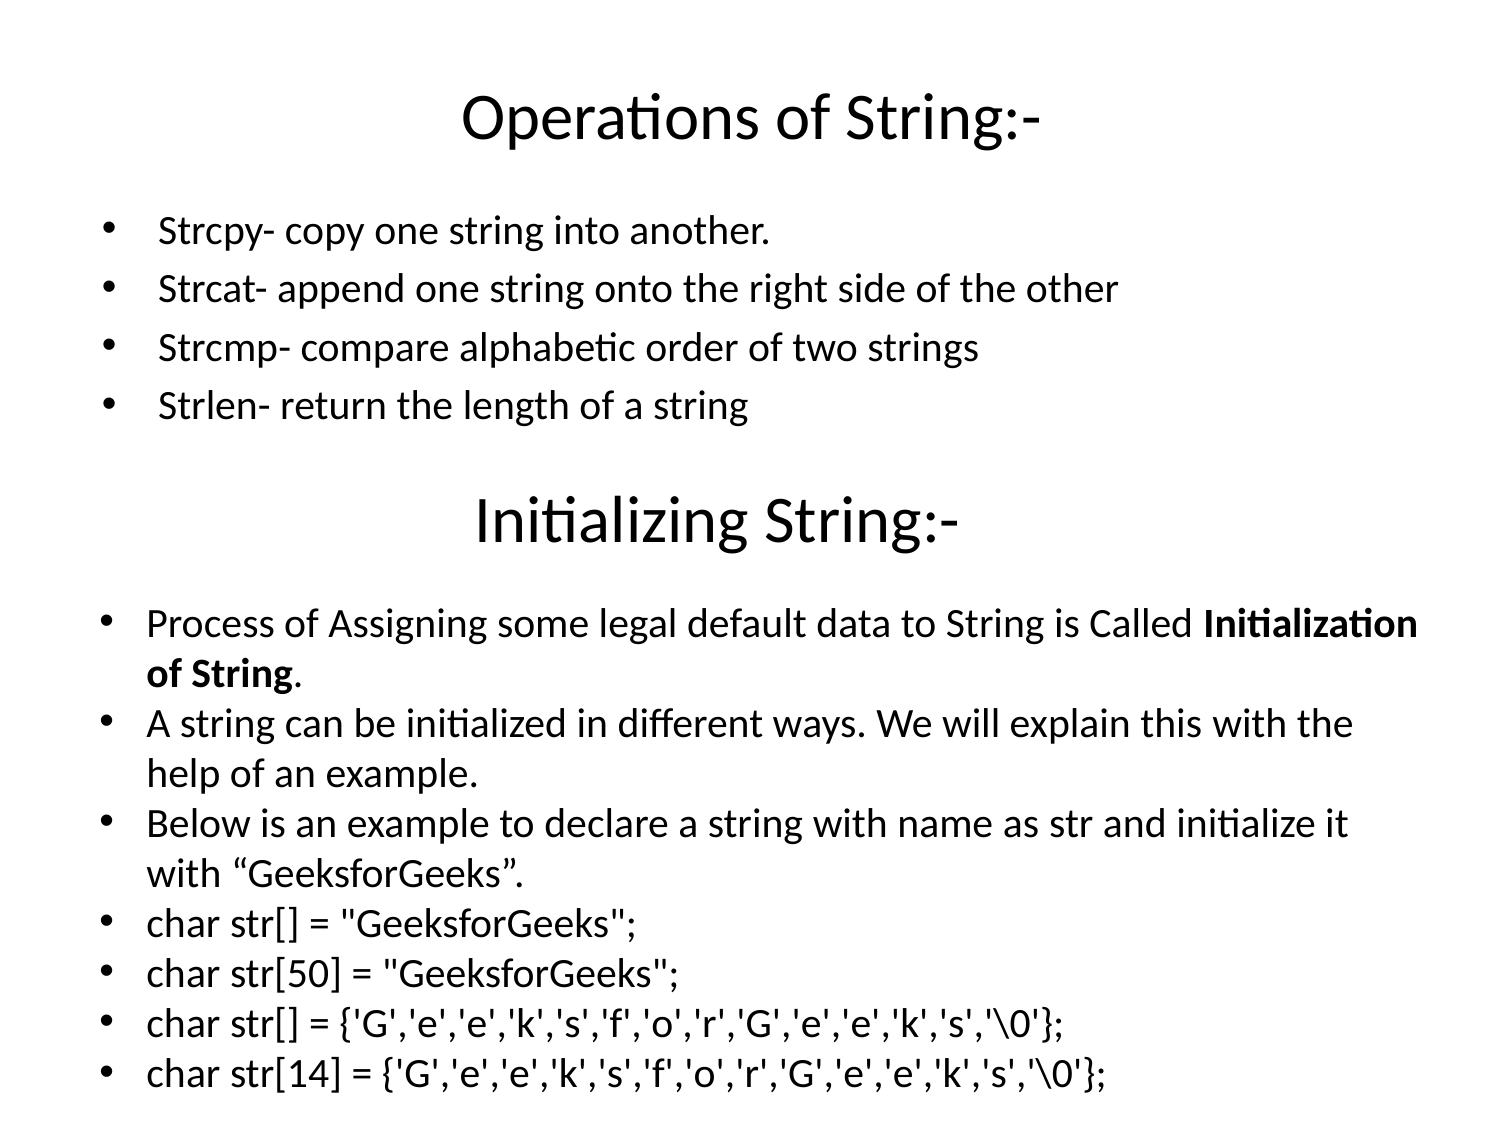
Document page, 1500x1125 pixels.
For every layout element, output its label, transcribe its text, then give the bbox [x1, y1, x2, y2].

list Strcpy- copy one string into another. Strcat- append one string onto the right side of the other Strcmp- compare alphabetic order of two strings Strlen- return the length of a string [86, 195, 1447, 496]
text_box Process of Assigning some legal default data to String is Called Initialization of String.​ A string can be initialized in different ways. We will explain this with the help of an example. ​ Below is an example to declare a string with name as str and initialize it with “GeeksforGeeks”.​ char str[] = "GeeksforGeeks"; ​ char str[50] = "GeeksforGeeks"; ​ char str[] = {'G','e','e','k','s','f','o','r','G','e','e','k','s','\0'}; ​ char str[14] = {'G','e','e','k','s','f','o','r','G','e','e','k','s','\0'}; ​ [84, 588, 1443, 1103]
title Operations of String:- [76, 19, 1427, 207]
text_box Initializing String:- [460, 467, 976, 563]
